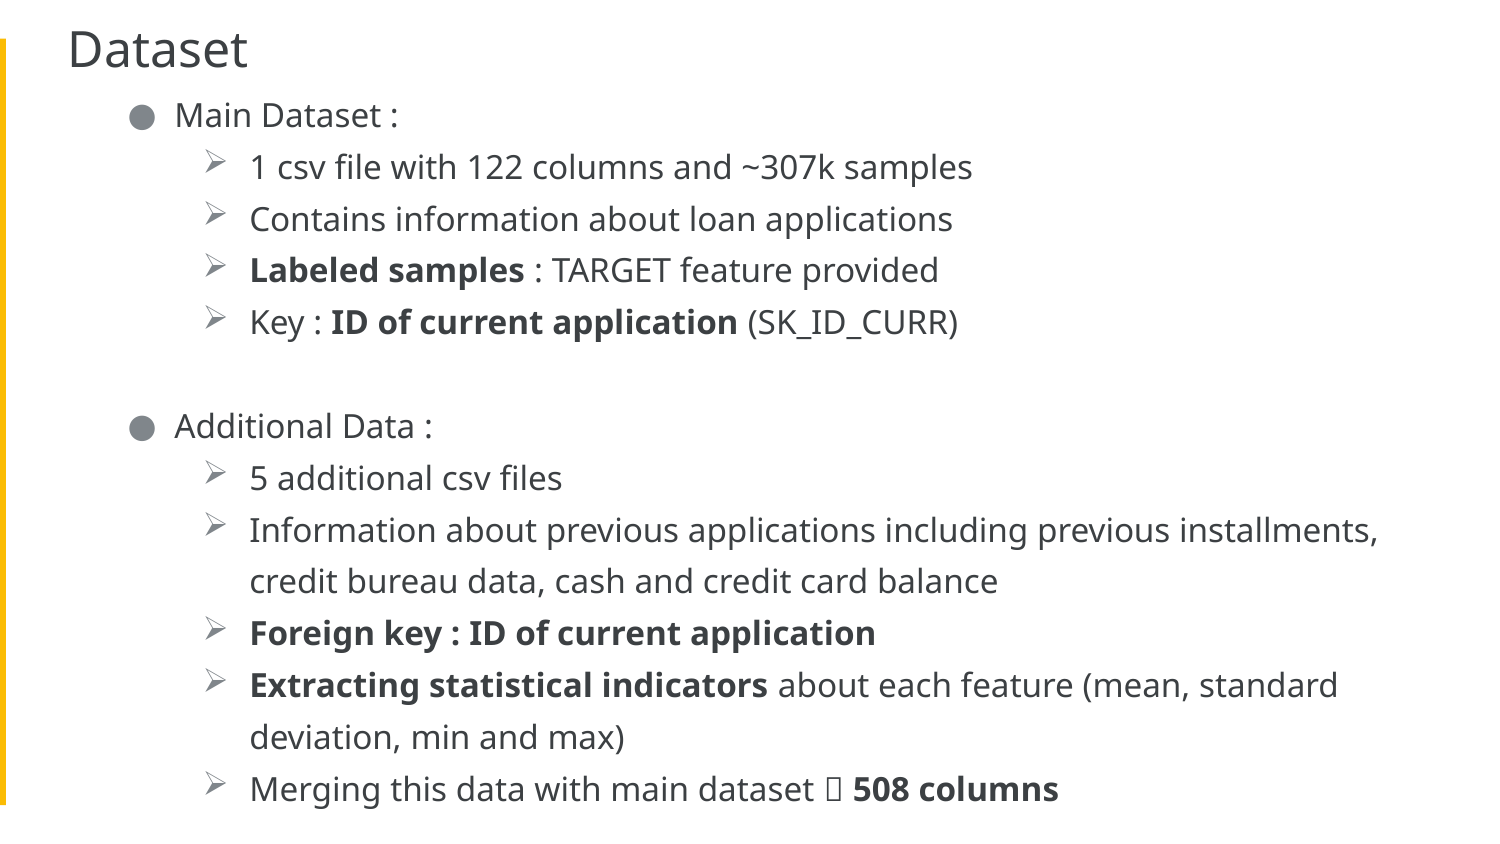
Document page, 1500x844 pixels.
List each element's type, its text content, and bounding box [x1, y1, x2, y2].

text_box Main Dataset : 1 csv file with 122 columns and ~307k samples Contains information about loan applications Labeled samples : TARGET feature provided Key : ID of current application (SK_ID_CURR) Additional Data : 5 additional csv files Information about previous applications including previous installments, credit bureau data, cash and credit card balance Foreign key : ID of current application Extracting statistical indicators about each feature (mean, standard deviation, min and max) Merging this data with main dataset  508 columns [84, 67, 1483, 777]
title Dataset [52, 2, 1332, 71]
